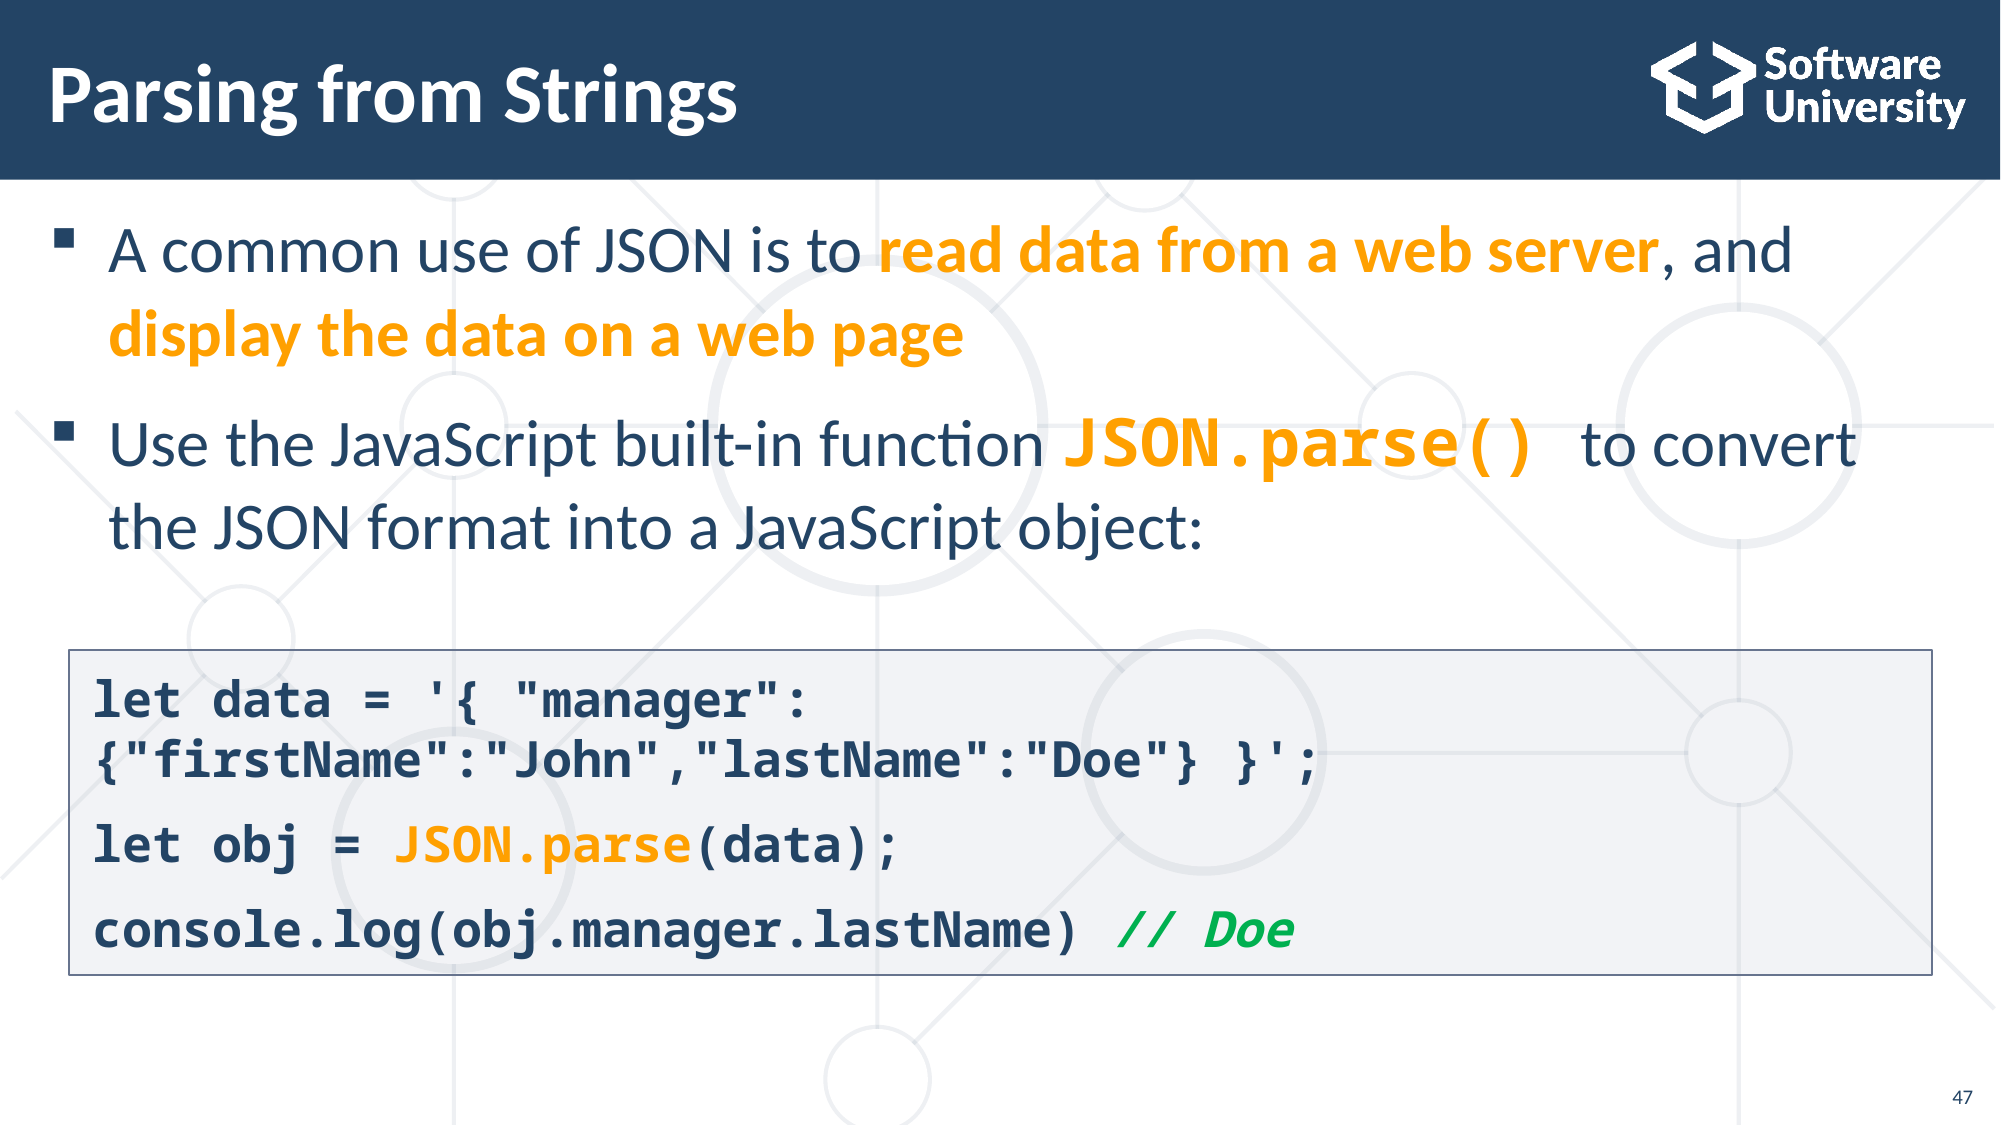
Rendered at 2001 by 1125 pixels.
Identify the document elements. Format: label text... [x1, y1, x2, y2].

slide_number 47 [1927, 1067, 1989, 1117]
list A common use of JSON is to read data from a web server, and display the data on a web page Use the JavaScript built-in function JSON.parse() to convert the JSON format into a JavaScript object: [31, 196, 1970, 1104]
title Parsing from Strings [31, 16, 1625, 162]
picture [1651, 41, 1966, 134]
text_box let data = '{ "manager":{"firstName":"John","lastName":"Doe"} }'; let obj = JSON.parse(data); console.log(obj.manager.lastName) // Doe [68, 649, 1933, 976]
